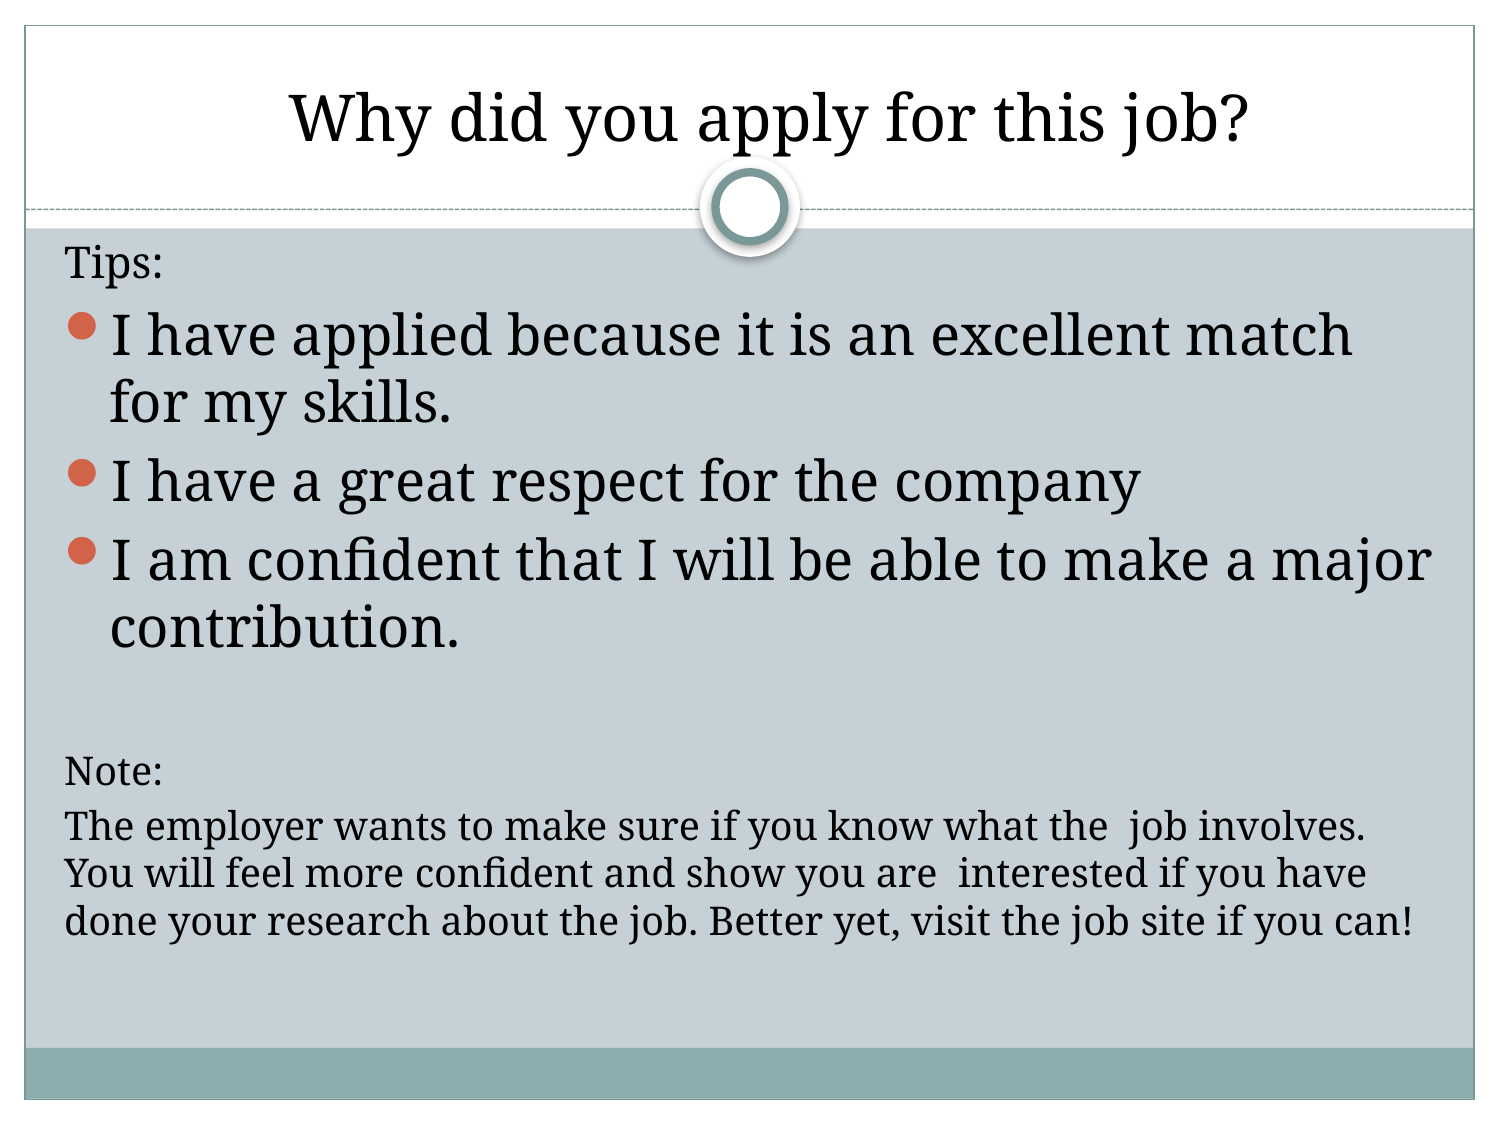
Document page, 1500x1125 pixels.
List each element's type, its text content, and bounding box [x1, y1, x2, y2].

list Tips: I have applied because it is an excellent match for my skills. I have a great respect for the company I am confident that I will be able to make a major contribution. Note: The employer wants to make sure if you know what the job involves. You will feel more confident and show you are interested if you have done your research about the job. Better yet, visit the job site if you can! [49, 227, 1450, 1039]
title Why did you apply for this job? [89, 0, 1450, 162]
